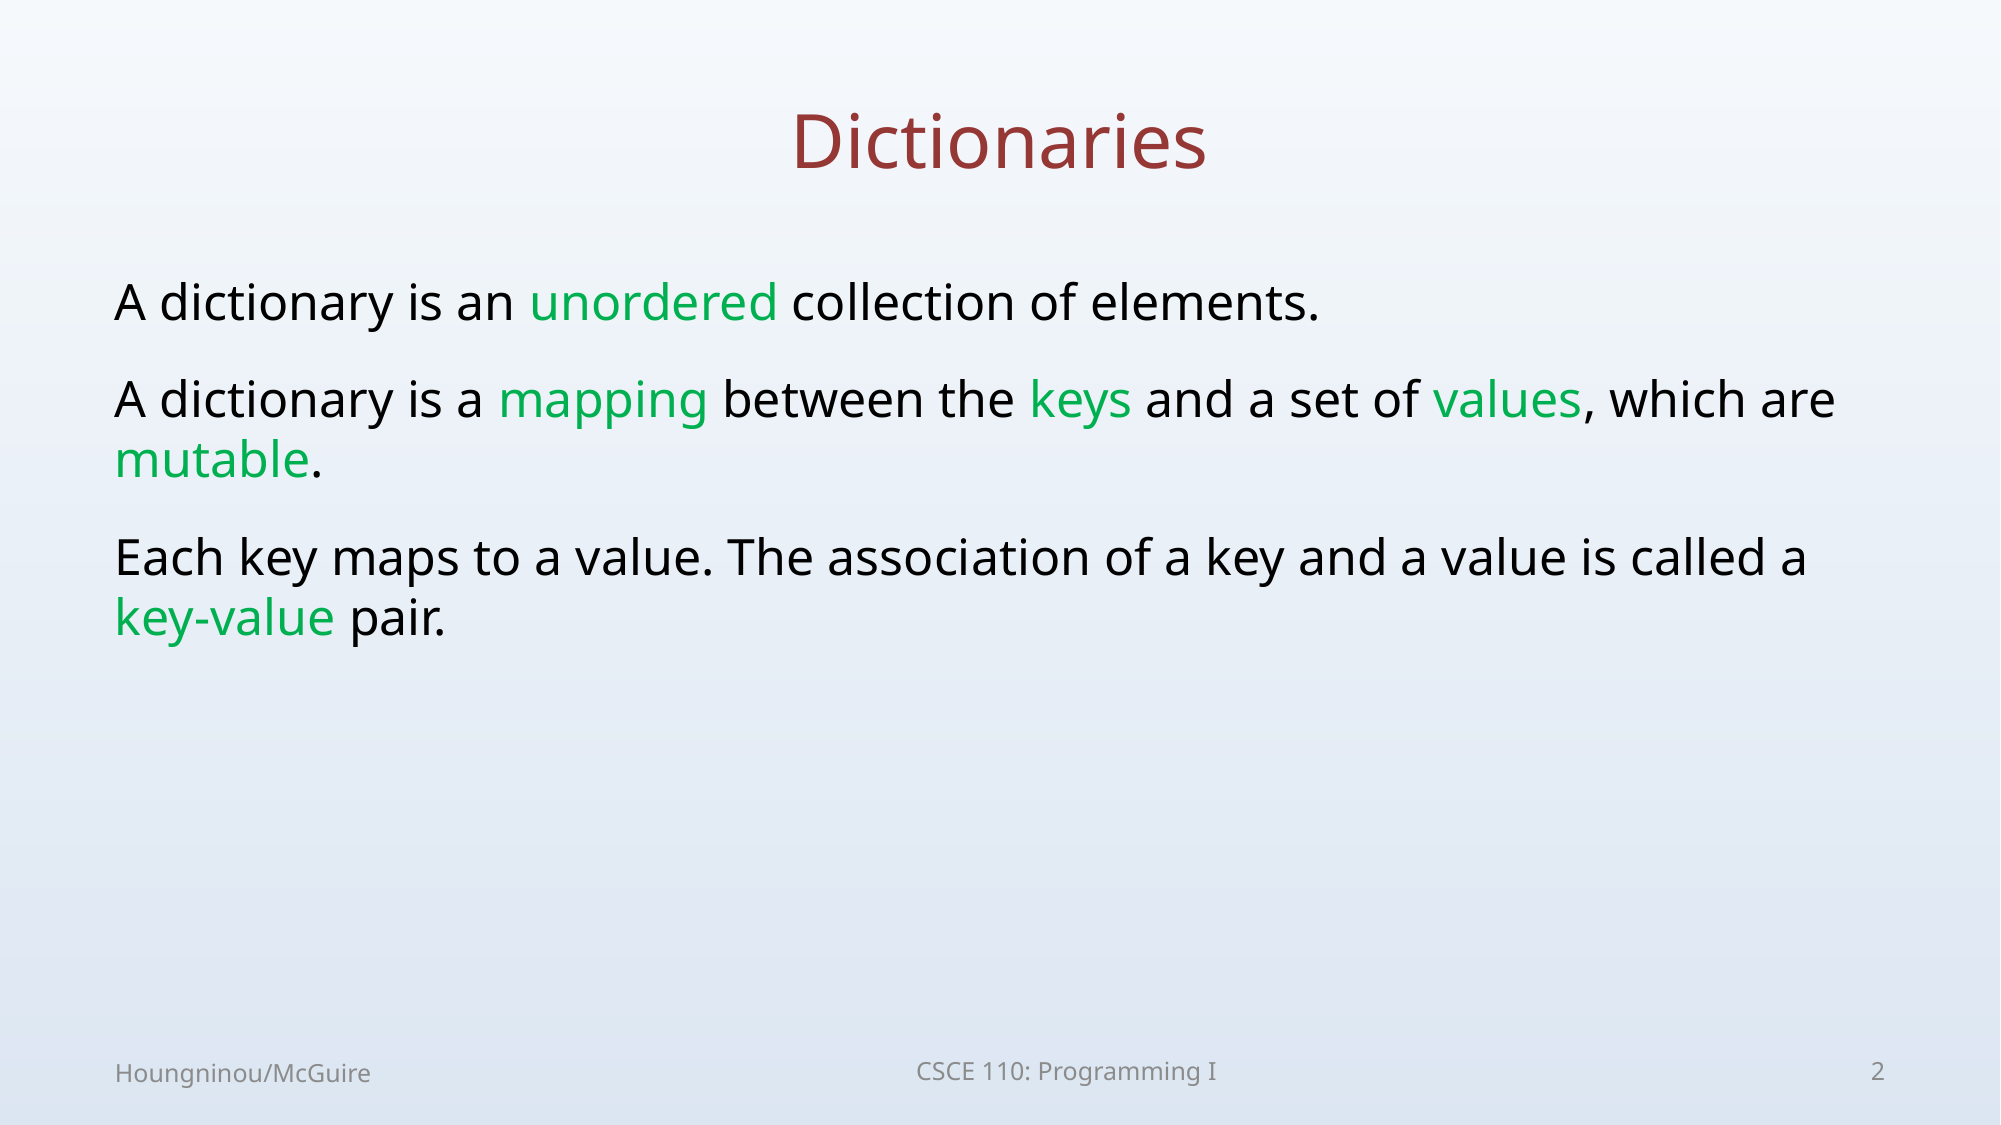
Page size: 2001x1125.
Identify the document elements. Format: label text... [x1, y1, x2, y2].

slide_number Houngninou/McGuire [99, 1042, 567, 1103]
list A dictionary is an unordered collection of elements. A dictionary is a mapping between the keys and a set of values, which are mutable. Each key maps to a value. The association of a key and a value is called a key-value pair. [99, 262, 1900, 1005]
footer CSCE 110: Programming I [683, 1042, 1450, 1103]
slide_number 2 [1450, 1042, 1900, 1103]
title Dictionaries [99, 45, 1900, 233]
